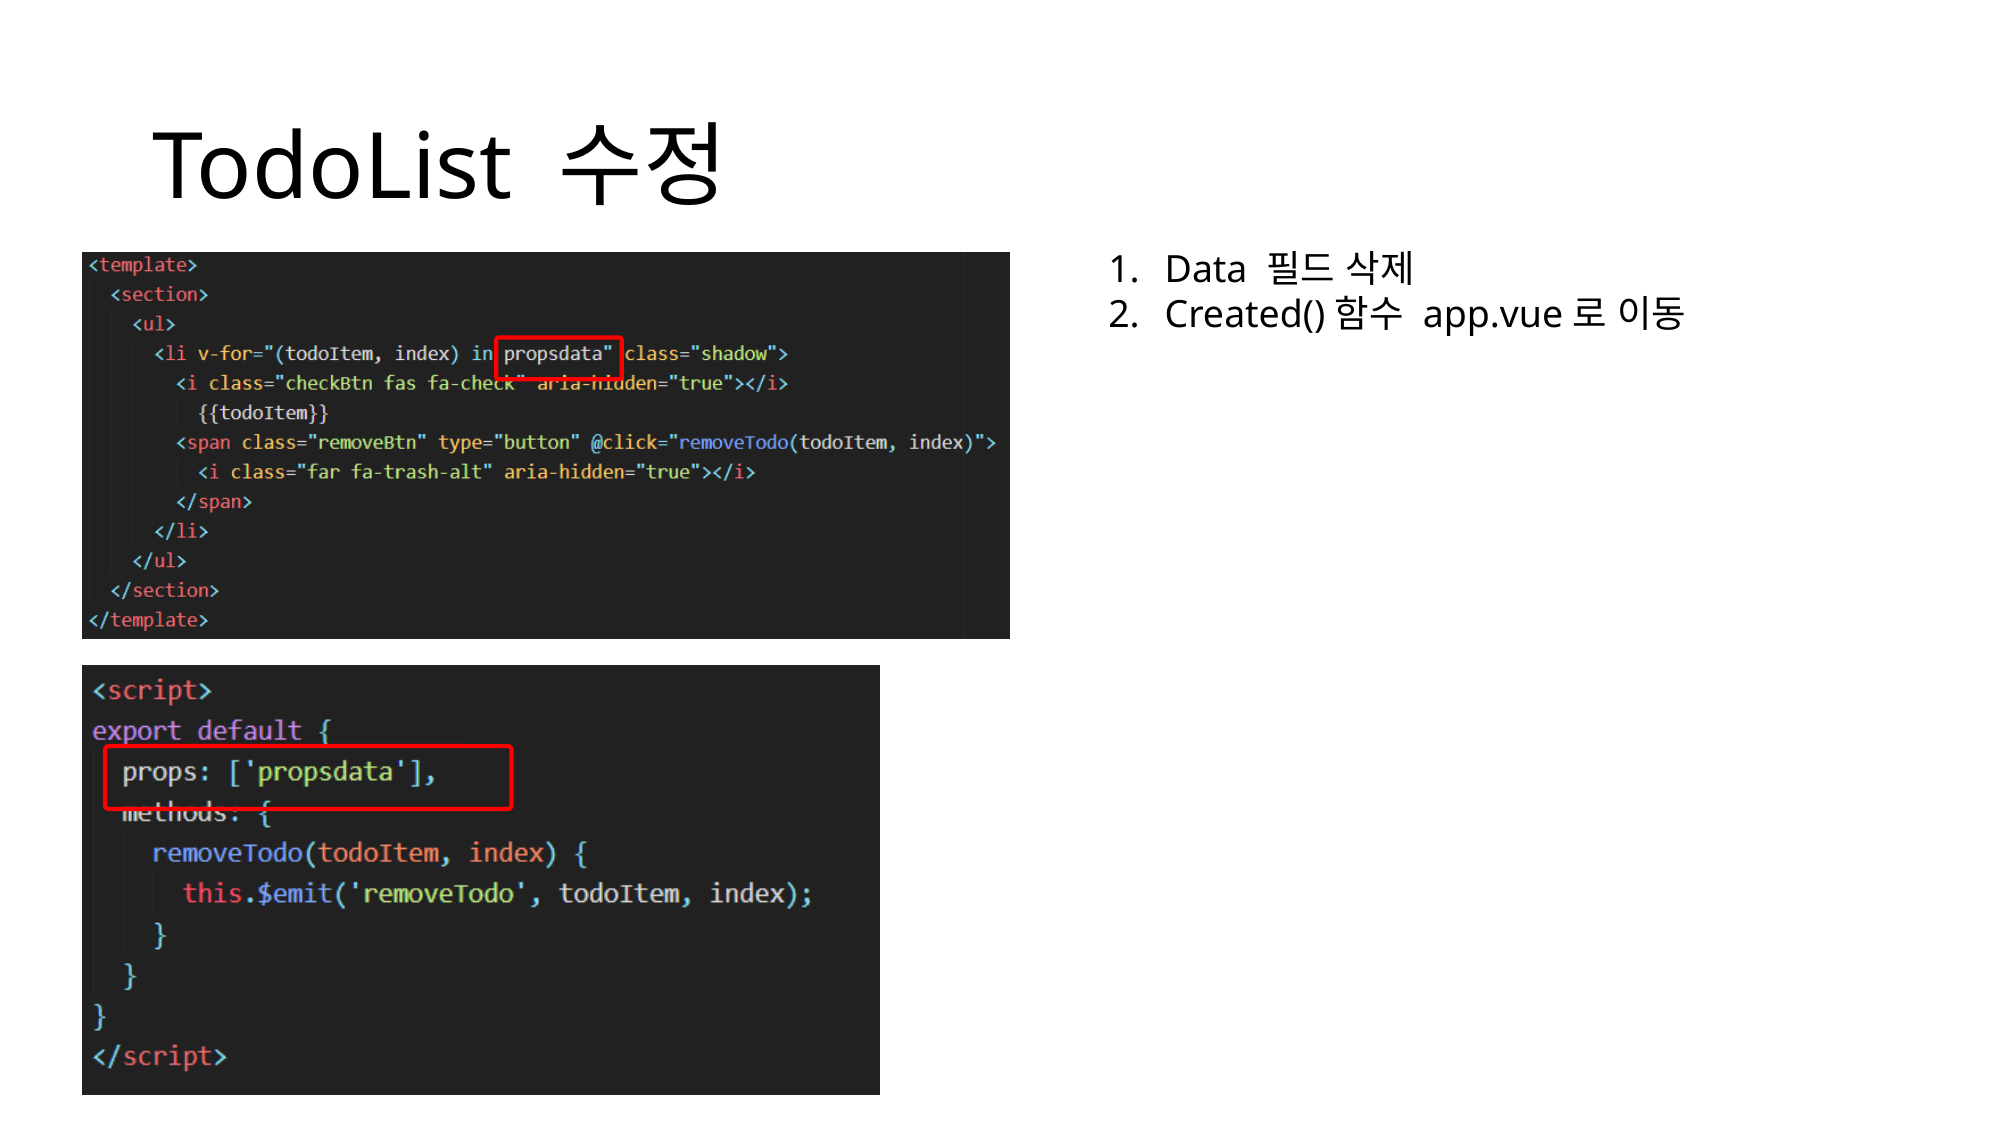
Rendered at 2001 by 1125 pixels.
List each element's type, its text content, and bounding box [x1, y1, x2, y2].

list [82, 252, 1010, 639]
title TodoList 수정 [137, 59, 1863, 278]
picture [82, 665, 880, 1095]
text_box Data 필드 삭제 Created()함수 app.vue로 이동 [1093, 237, 1959, 343]
